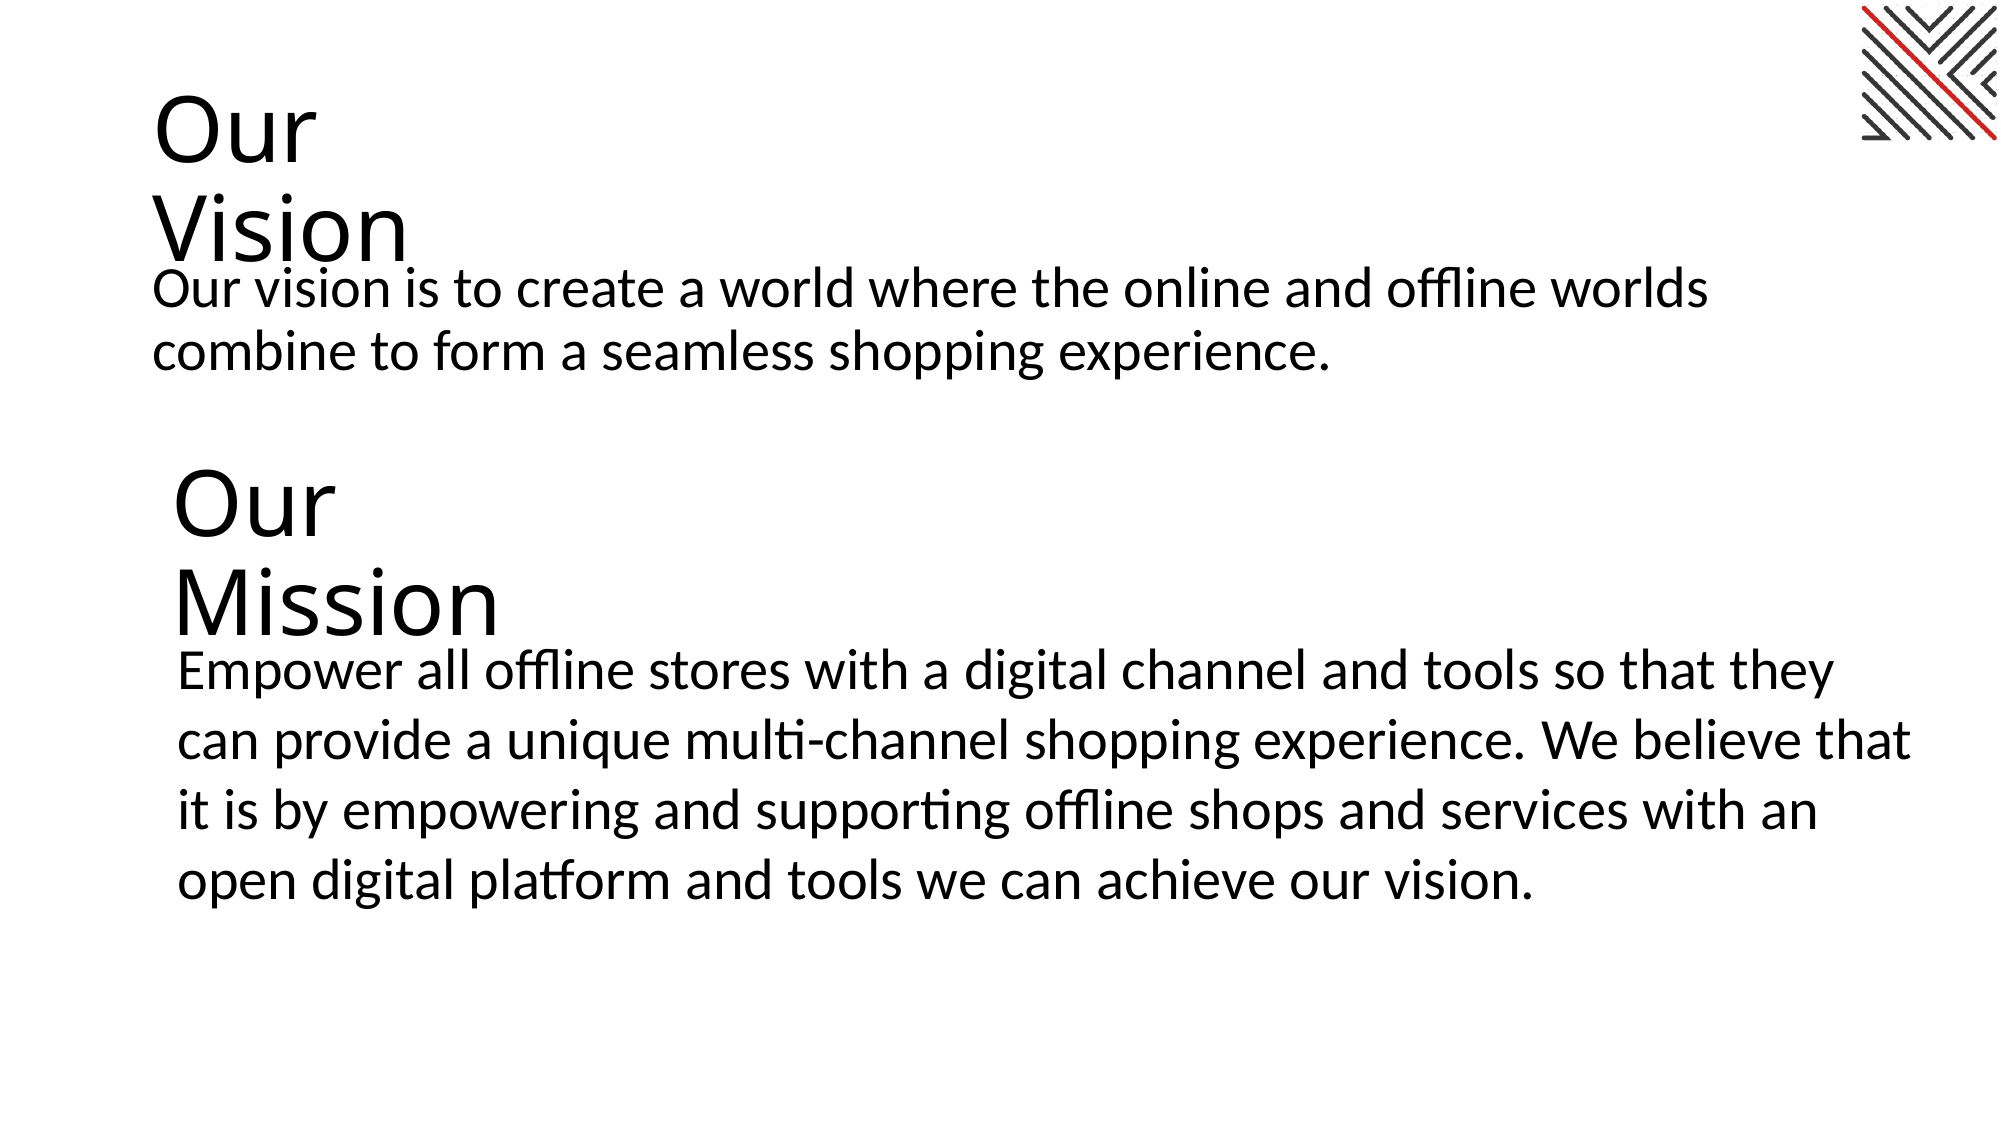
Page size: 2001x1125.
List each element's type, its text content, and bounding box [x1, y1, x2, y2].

text_box Empower all offline stores with a digital channel and tools so that they can provide a unique multi-channel shopping experience. We believe that it is by empowering and supporting offline shops and services with an open digital platform and tools we can achieve our vision. [162, 623, 1929, 919]
picture [1859, 3, 1999, 143]
list Our vision is to create a world where the online and offline worlds combine to form a seamless shopping experience. [137, 249, 1908, 448]
text_box Our Vision [137, 73, 571, 291]
title Our Mission [156, 448, 673, 665]
